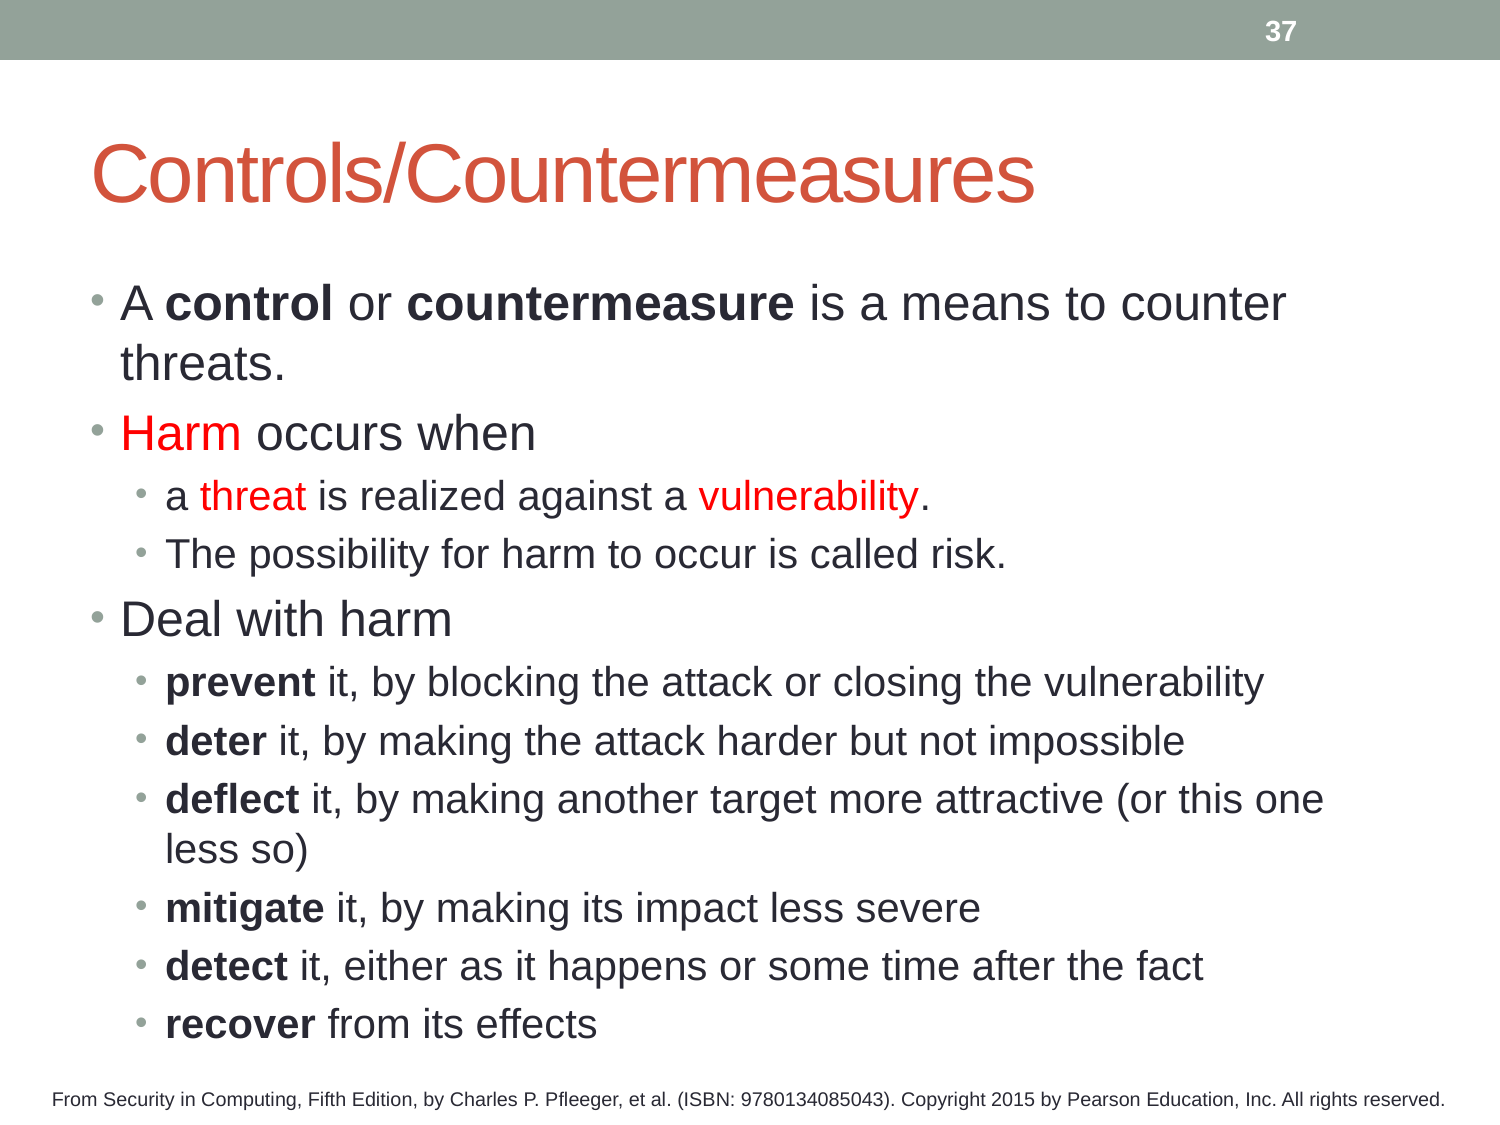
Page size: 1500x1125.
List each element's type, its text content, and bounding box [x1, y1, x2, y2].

slide_number 37 [1250, 3, 1425, 57]
title Controls/Countermeasures [75, 87, 1425, 250]
list A control or countermeasure is a means to counter threats. Harm occurs when a threat is realized against a vulnerability. The possibility for harm to occur is called risk. Deal with harm prevent it, by blocking the attack or closing the vulnerability deter it, by making the attack harder but not impossible deflect it, by making another target more attractive (or this one less so) mitigate it, by making its impact less severe detect it, either as it happens or some time after the fact recover from its effects [75, 262, 1425, 1063]
footer From Security in Computing, Fifth Edition, by Charles P. Pfleeger, et al. (ISBN: 9780134085043). Copyright 2015 by Pearson Education, Inc. All rights reserved. [0, 1072, 1500, 1125]
